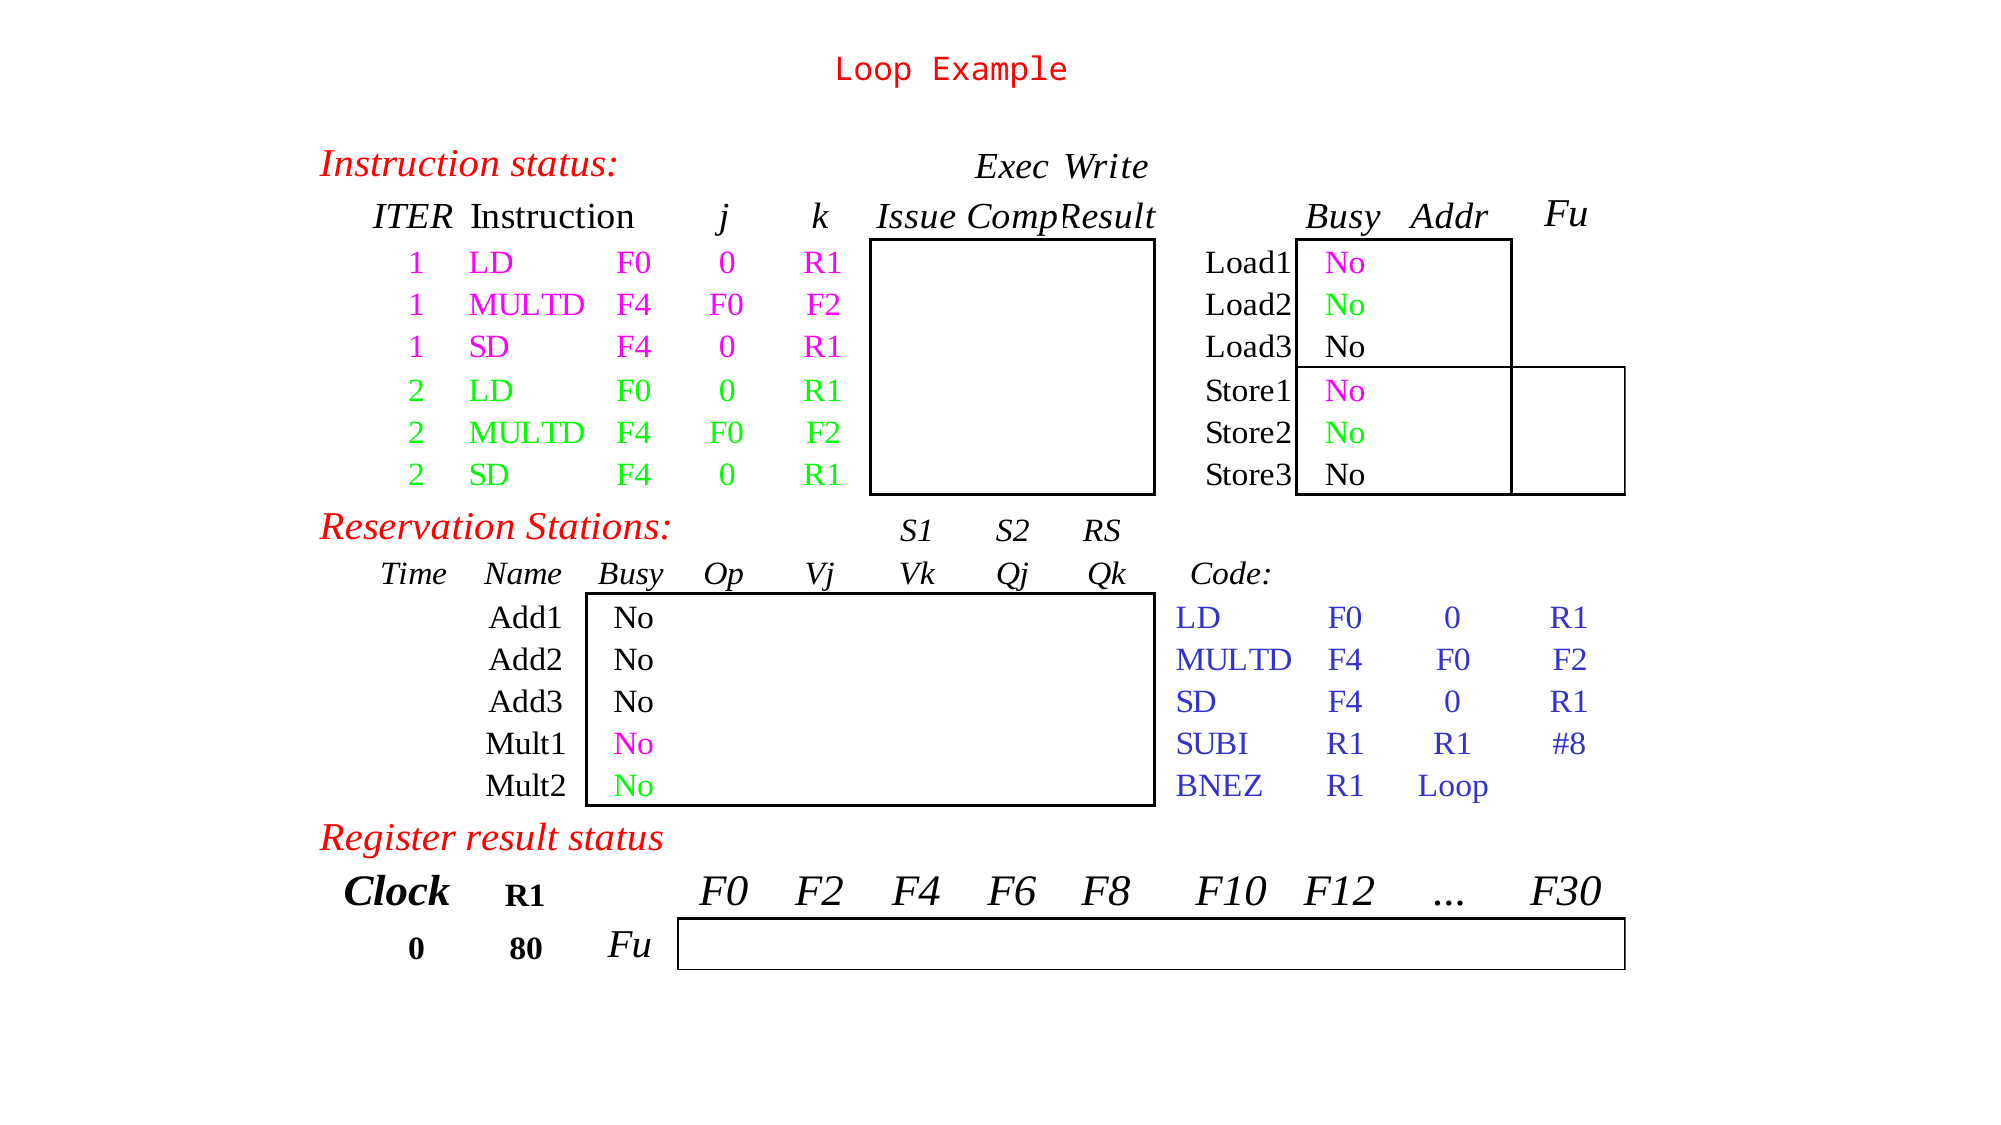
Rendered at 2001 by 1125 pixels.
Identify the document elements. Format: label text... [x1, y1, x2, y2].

title Loop Example [363, 45, 1539, 96]
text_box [312, 137, 1628, 972]
